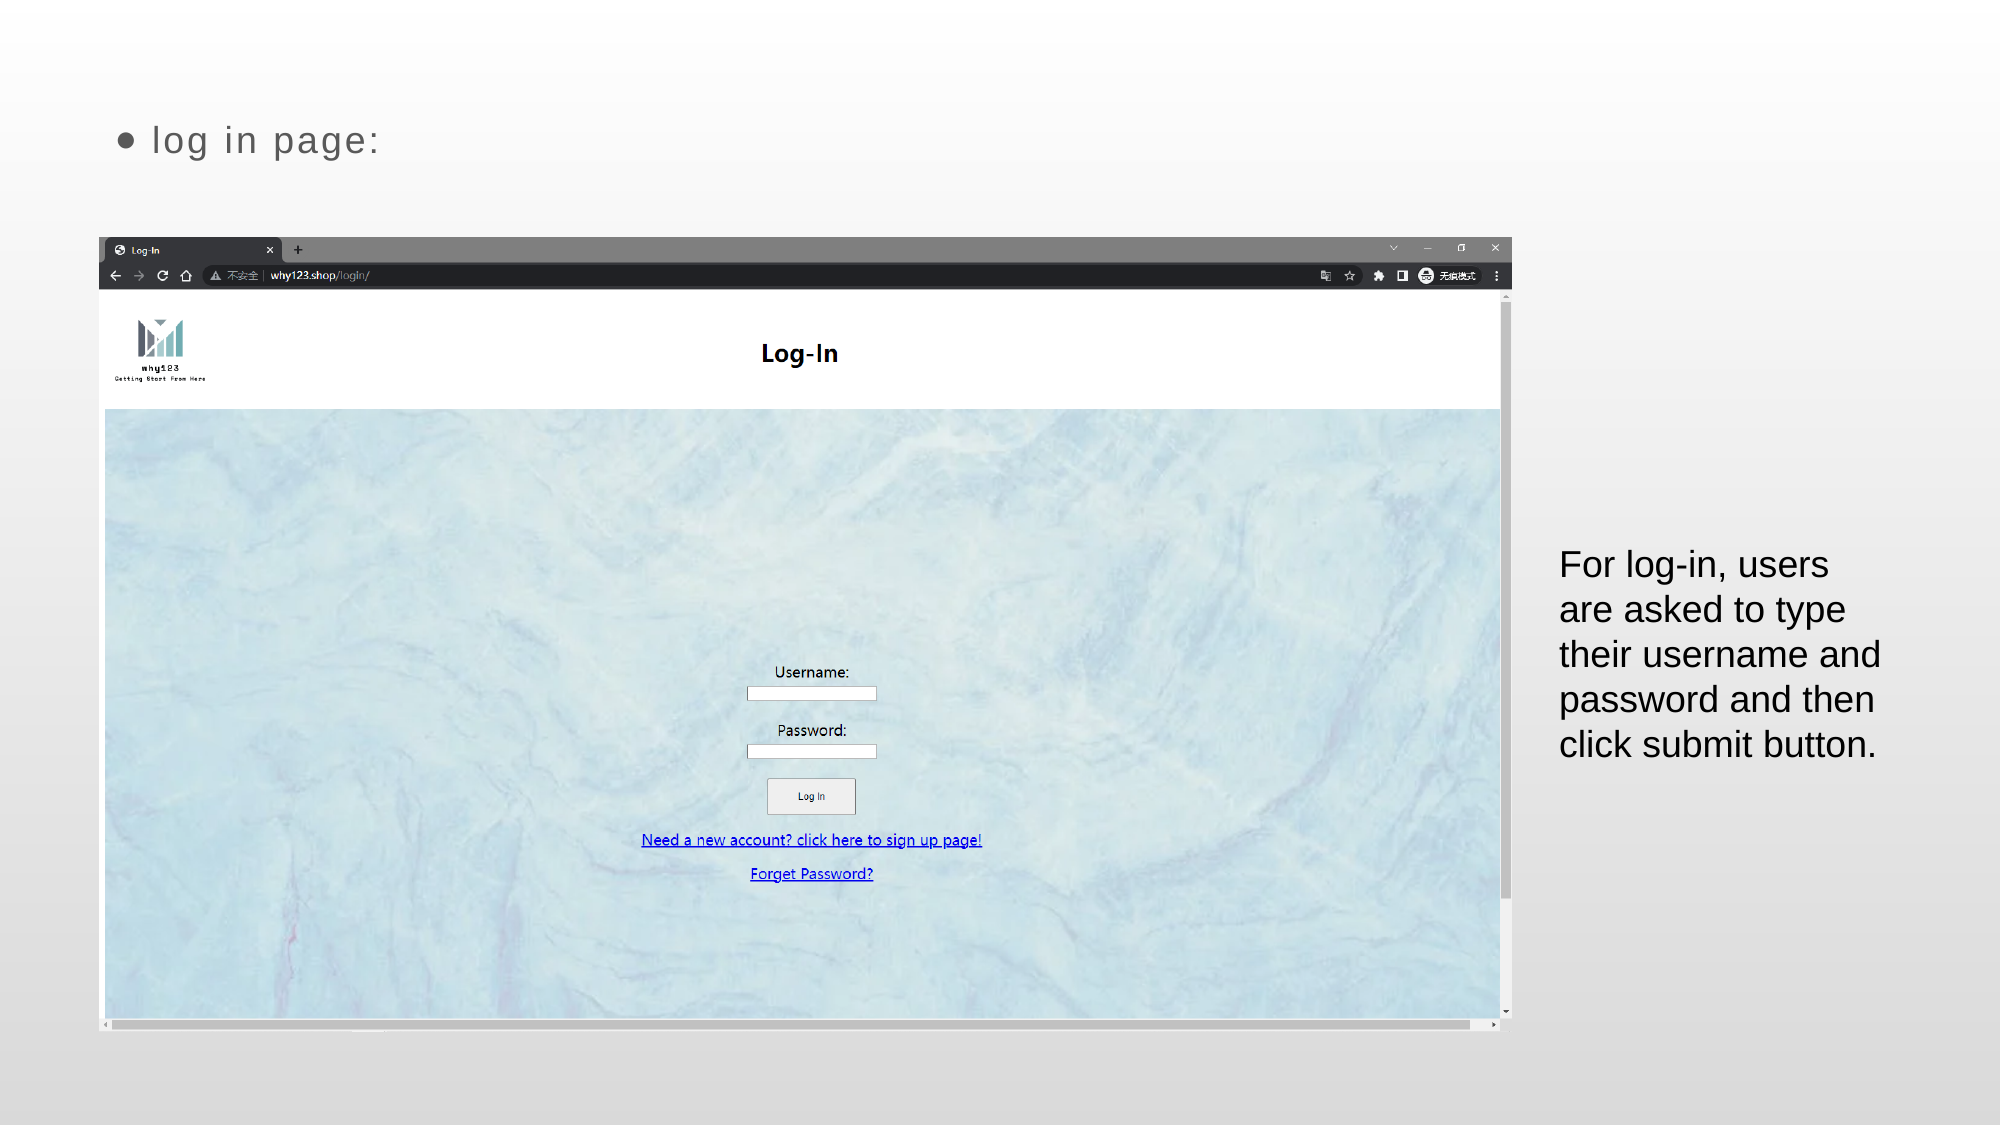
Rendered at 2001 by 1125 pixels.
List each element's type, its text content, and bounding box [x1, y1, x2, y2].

picture [99, 237, 1512, 1032]
text_box For log-in, users are asked to type their username and password and then click submit button. [1544, 532, 1900, 737]
list log in page: [99, 94, 1900, 876]
